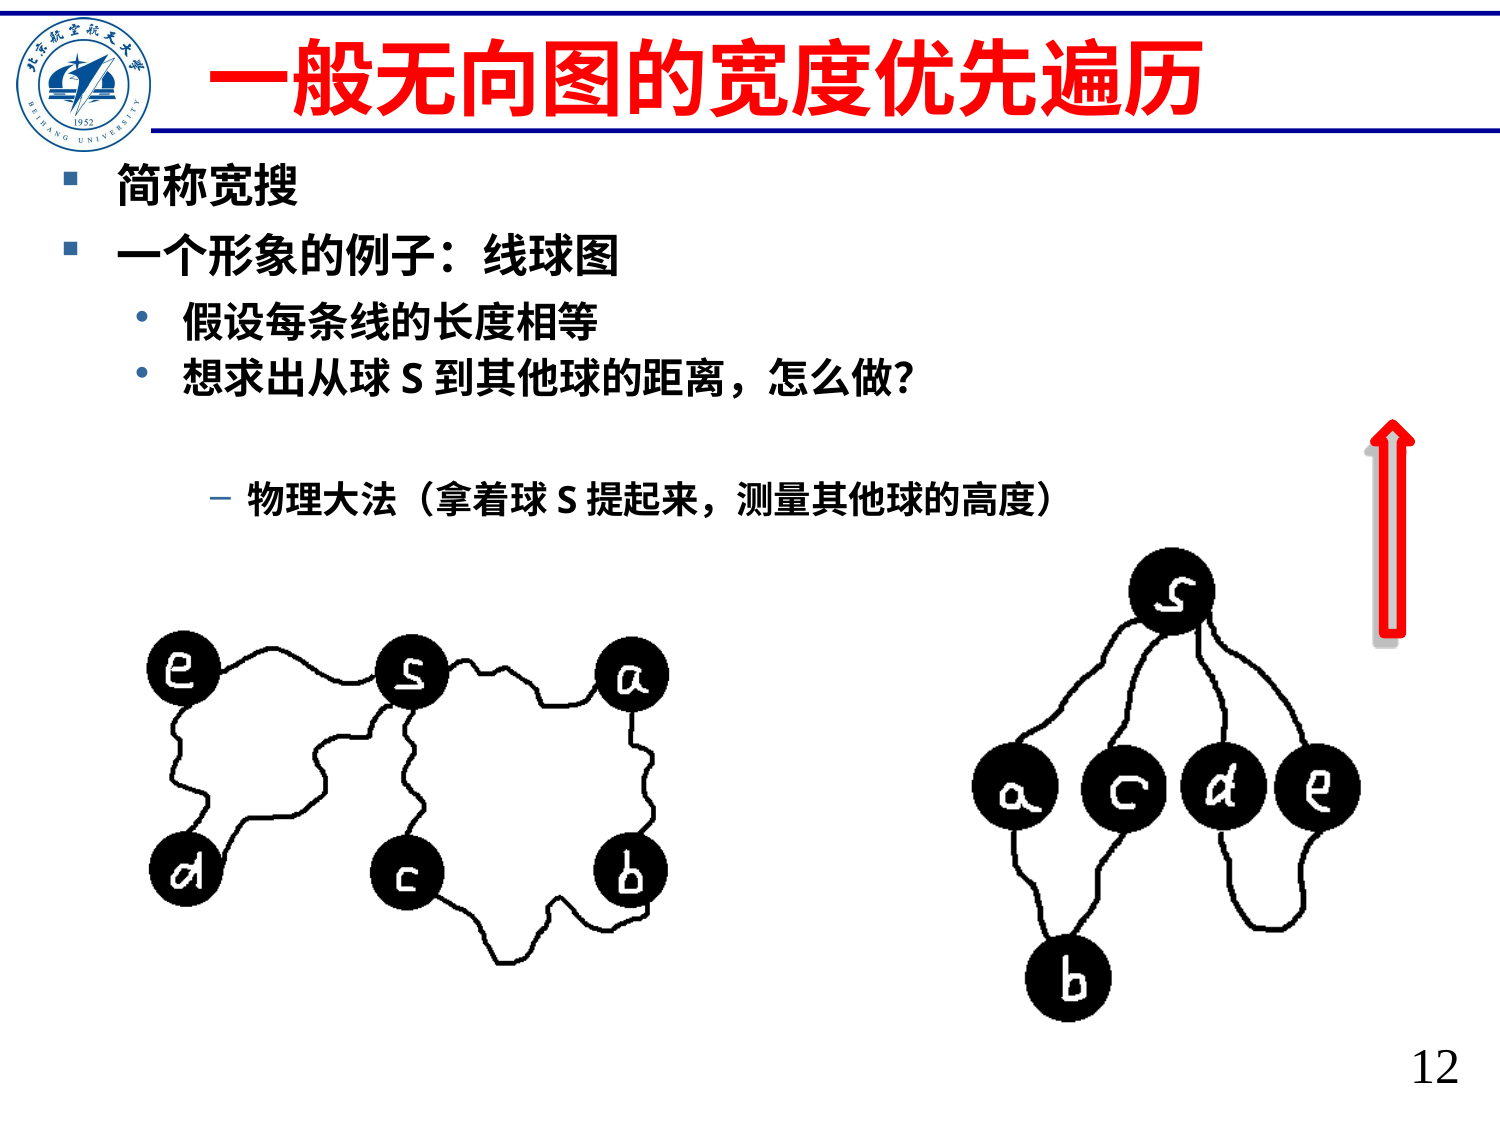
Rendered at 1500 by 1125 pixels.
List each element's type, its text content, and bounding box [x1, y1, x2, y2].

picture [16, 17, 151, 152]
picture [965, 528, 1376, 1042]
text_box [1374, 423, 1411, 634]
list 简称宽搜 一个形象的例子：线球图 假设每条线的长度相等 想求出从球S到其他球的距离，怎么做？ 物理大法（拿着球S提起来，测量其他球的高度） [45, 155, 1450, 1056]
title 一般无向图的宽度优先遍历 [192, 32, 1415, 120]
picture [124, 590, 680, 979]
